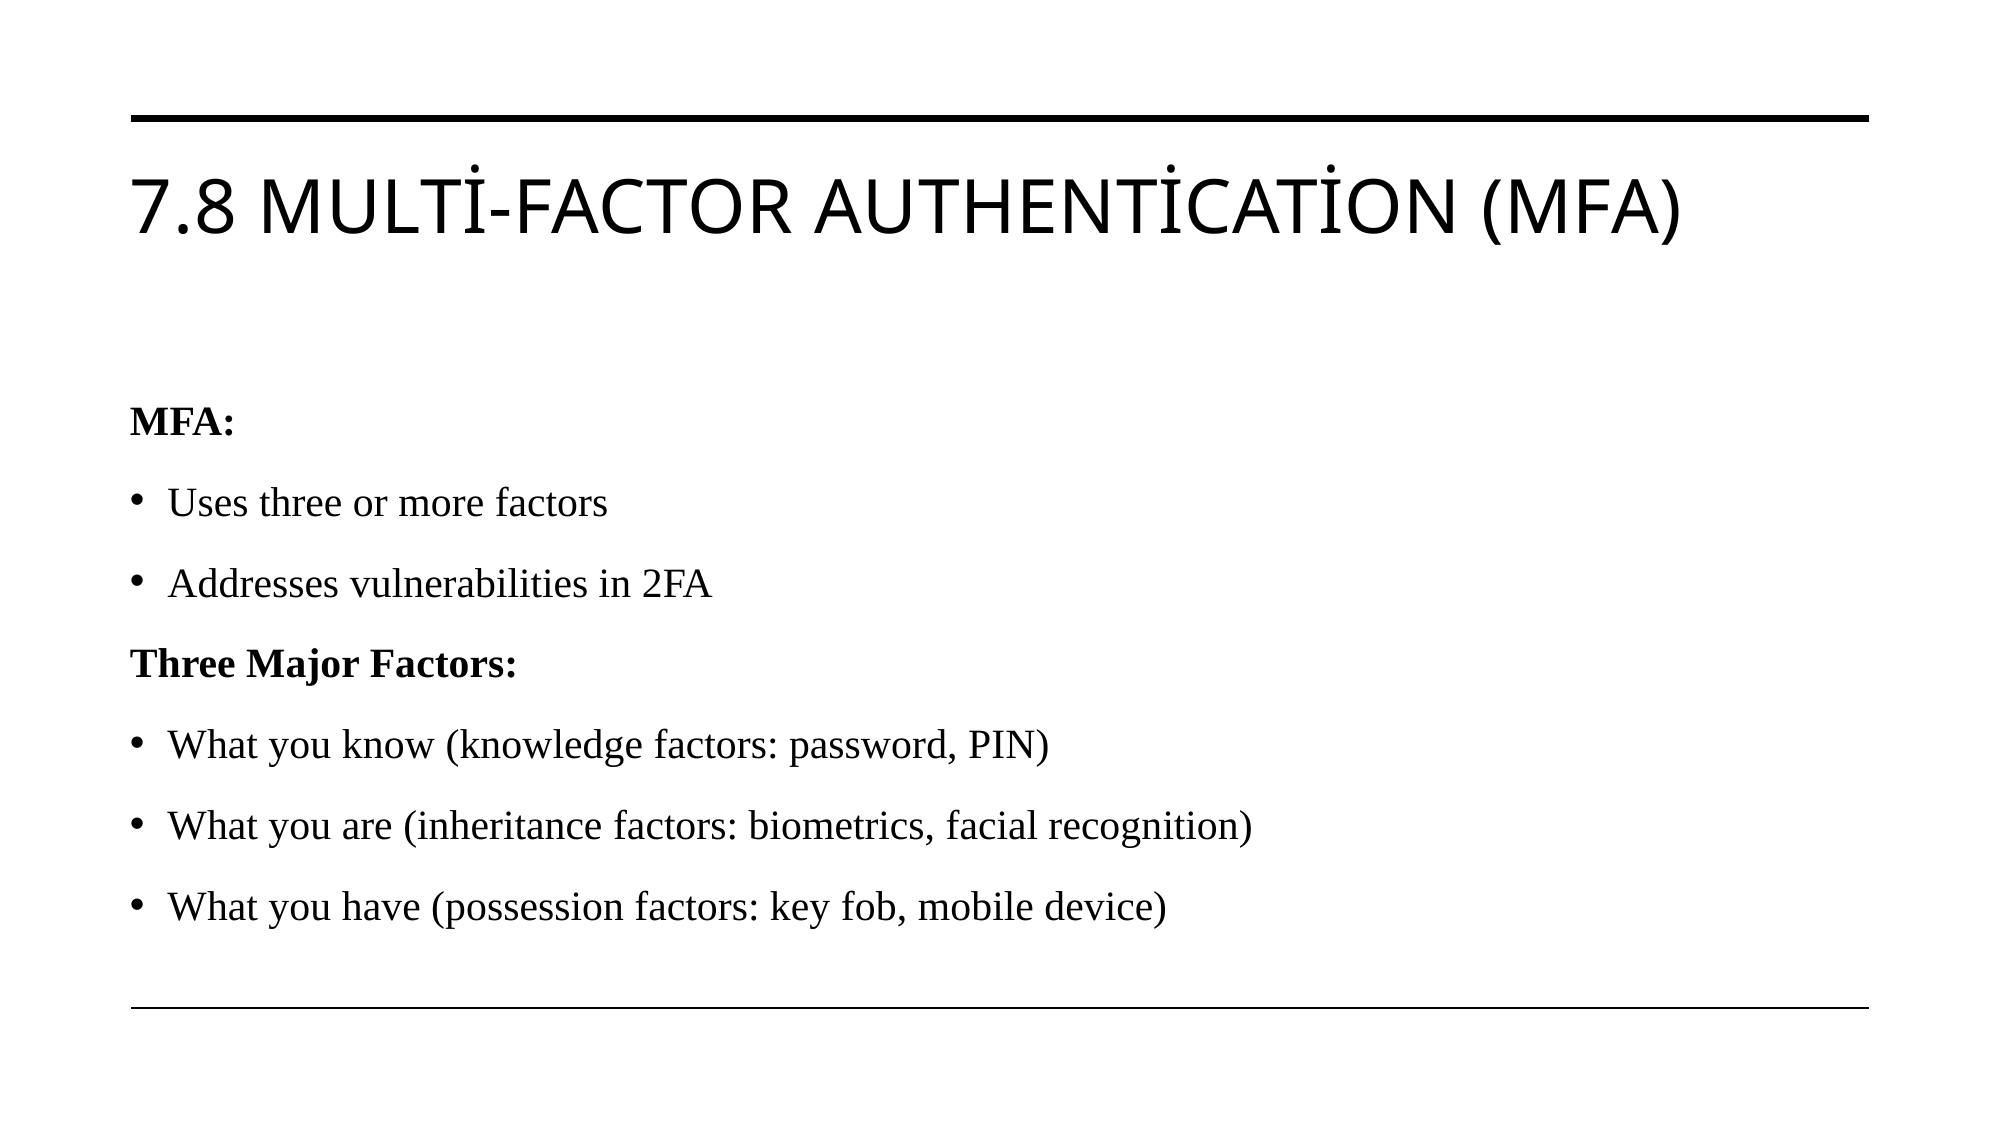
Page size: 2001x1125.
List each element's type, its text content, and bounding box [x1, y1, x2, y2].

list MFA: Uses three or more factors Addresses vulnerabilities in 2FA Three Major Factors: What you know (knowledge factors: password, PIN) What you are (inheritance factors: biometrics, facial recognition) What you have (possession factors: key fob, mobile device) [114, 376, 1869, 973]
title 7.8 Multi-Factor Authentication (MFA) [114, 151, 1869, 376]
